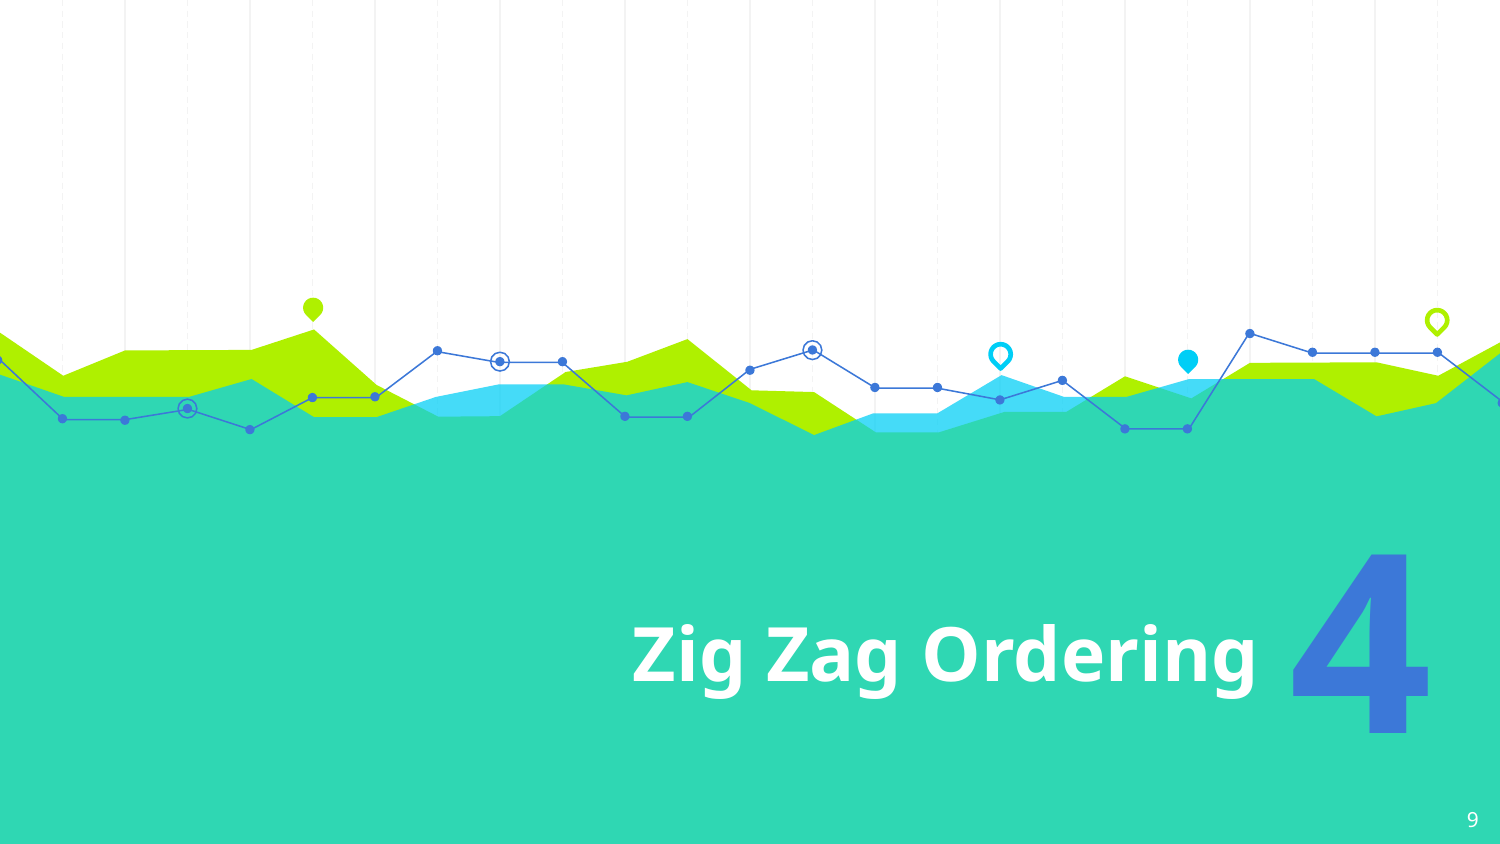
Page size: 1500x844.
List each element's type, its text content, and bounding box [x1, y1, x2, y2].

title Zig Zag Ordering [419, 521, 1275, 712]
text_box 4 [1216, 600, 1500, 799]
slide_number 9 [1403, 791, 1494, 844]
